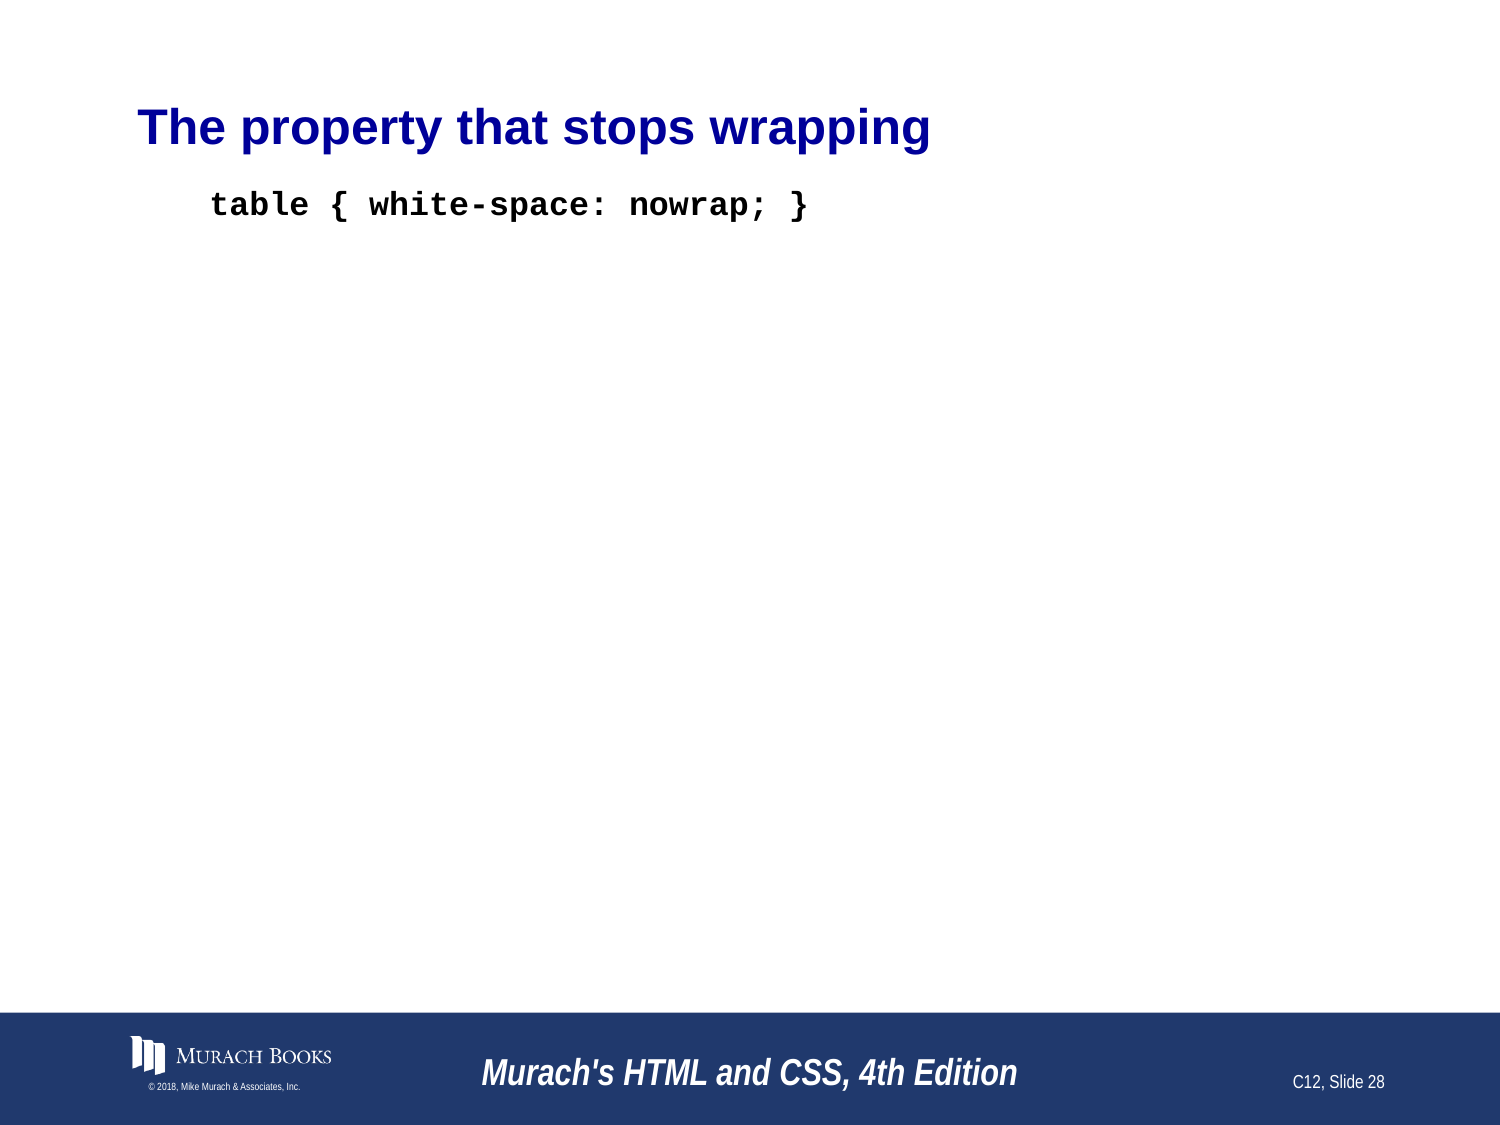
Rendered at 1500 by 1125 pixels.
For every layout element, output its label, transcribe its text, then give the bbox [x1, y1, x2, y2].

list table { white-space: nowrap; } [137, 174, 1350, 975]
slide_number C12, Slide 28 [1087, 1025, 1400, 1100]
footer © 2018, Mike Murach & Associates, Inc. [0, 1025, 450, 1100]
title The property that stops wrapping [137, 94, 1338, 156]
slide_number Murach's HTML and CSS, 4th Edition [450, 1025, 1050, 1100]
